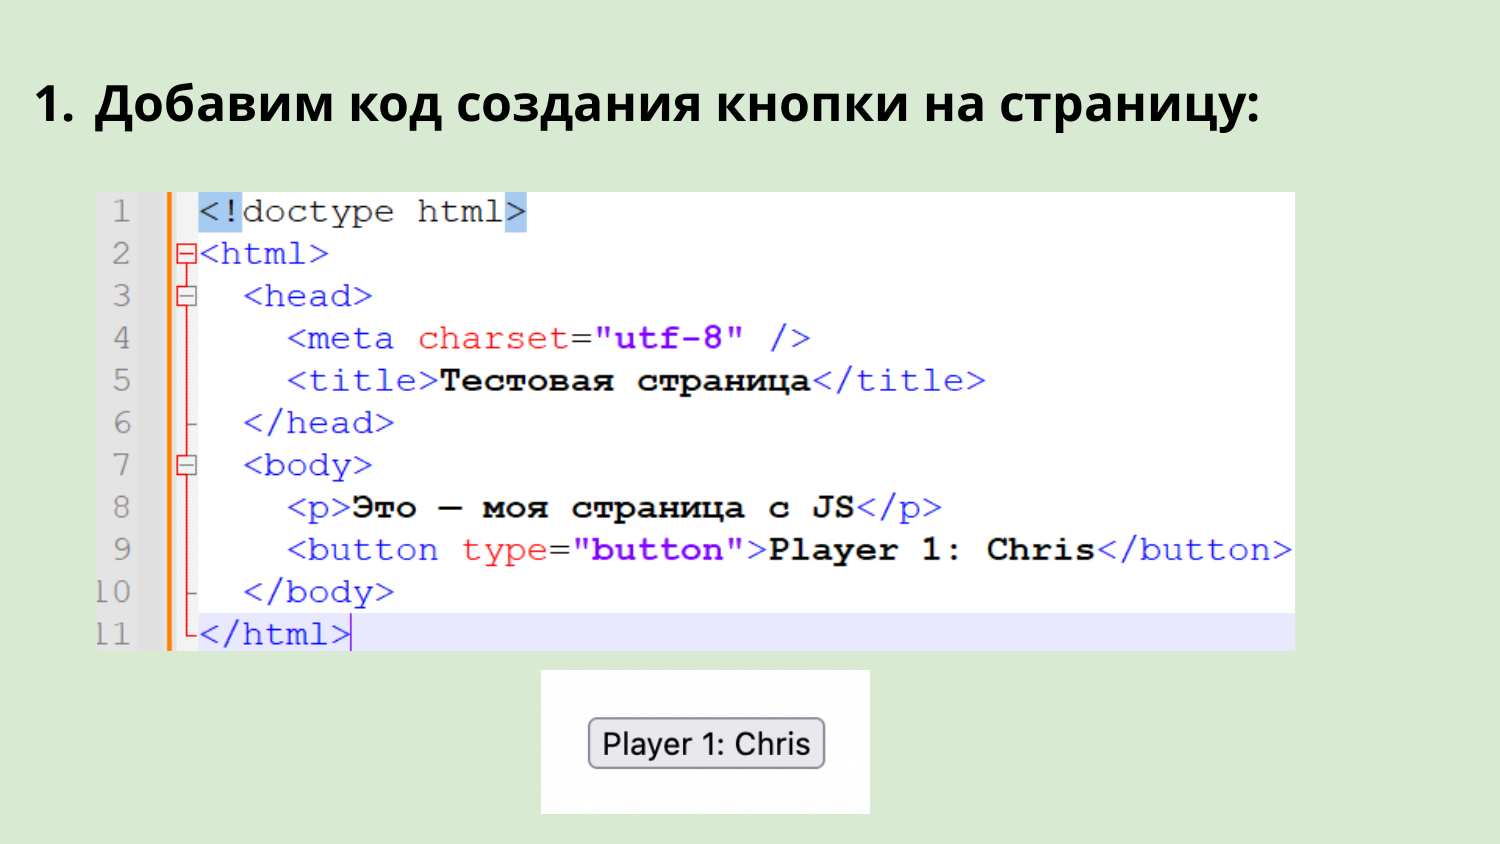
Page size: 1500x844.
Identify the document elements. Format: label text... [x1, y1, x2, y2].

text_box Добавим код создания кнопки на страницу: [5, 56, 1494, 147]
picture [540, 670, 870, 814]
picture [97, 192, 1296, 651]
